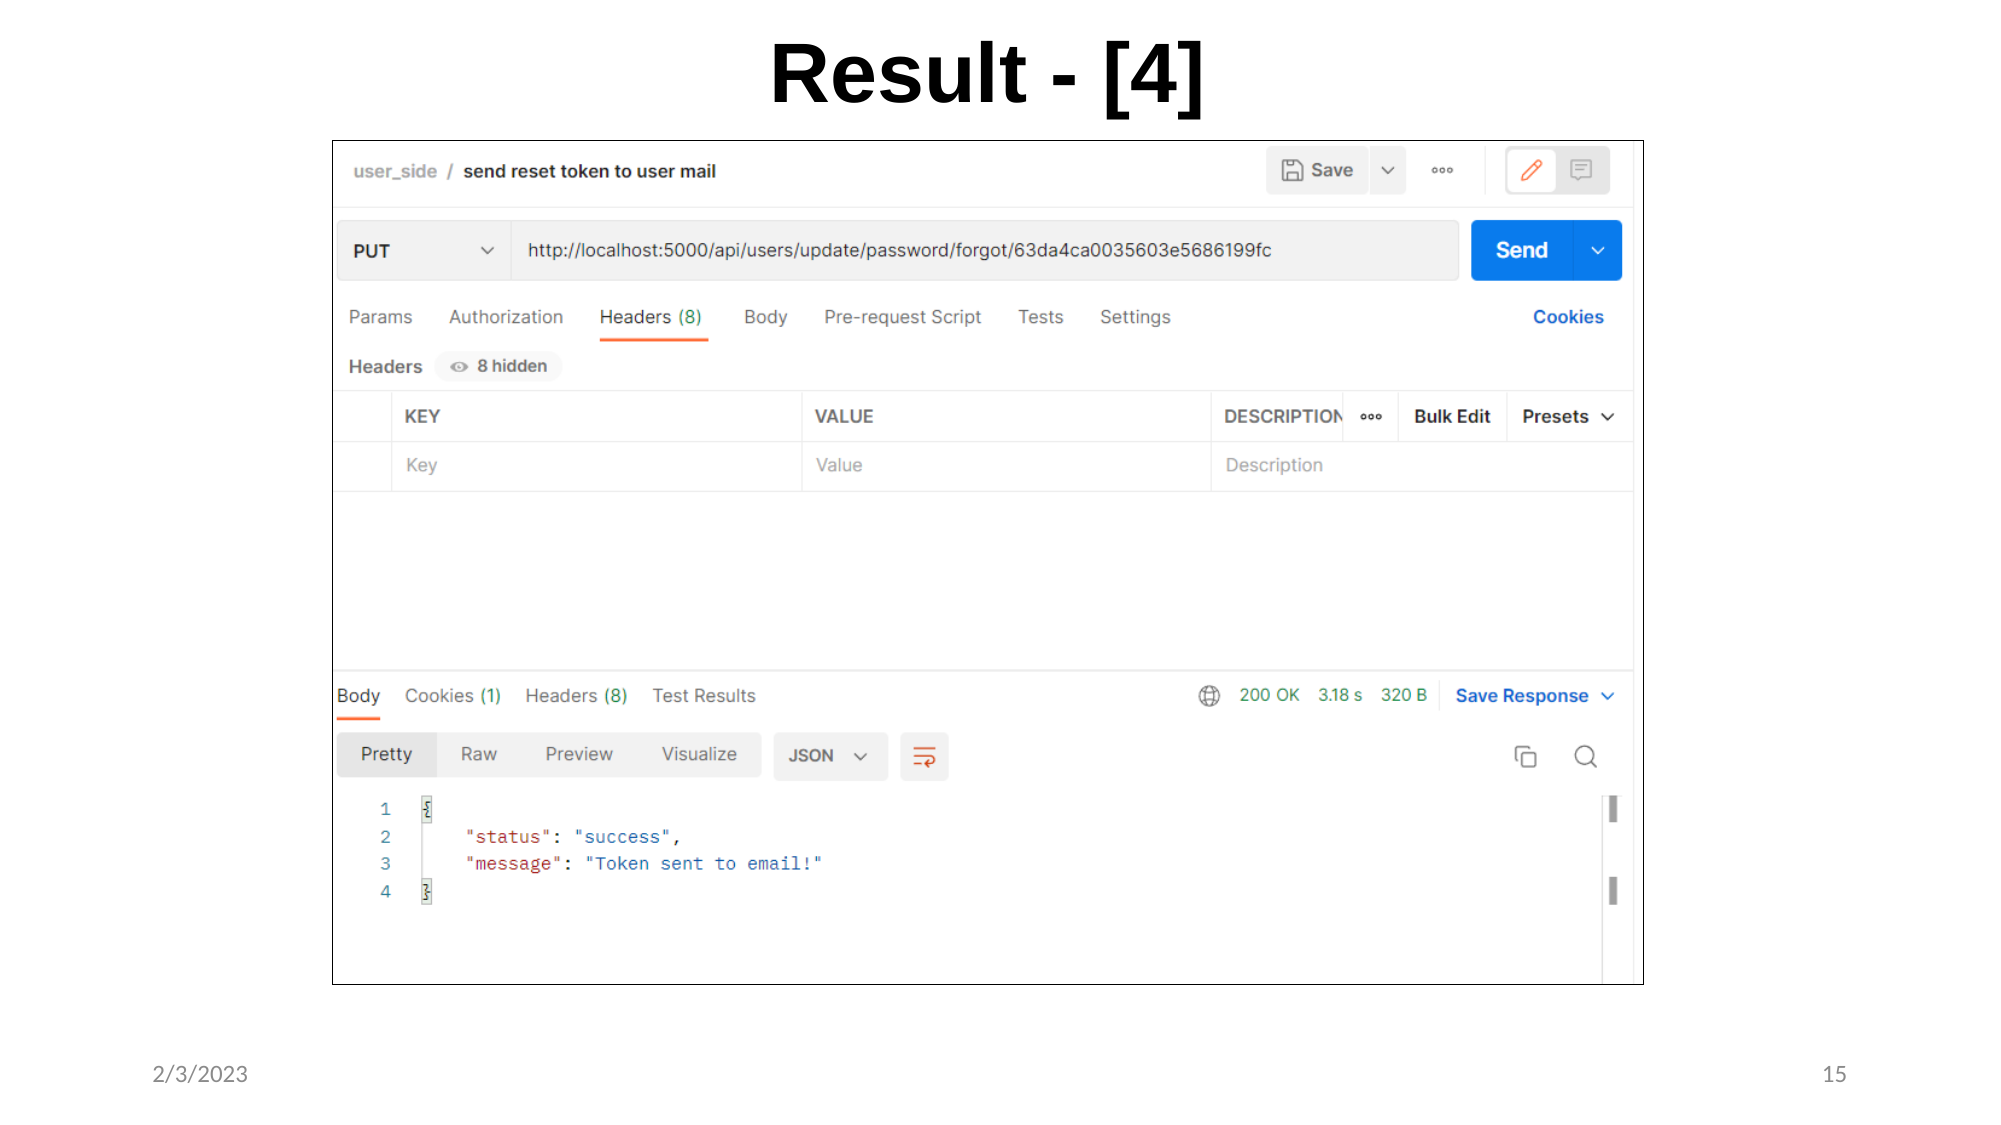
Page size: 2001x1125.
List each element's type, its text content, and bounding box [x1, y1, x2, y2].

picture [332, 140, 1644, 985]
title Result - [4] [125, 21, 1851, 128]
slide_number 15 [1412, 1042, 1863, 1103]
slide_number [137, 1042, 588, 1103]
